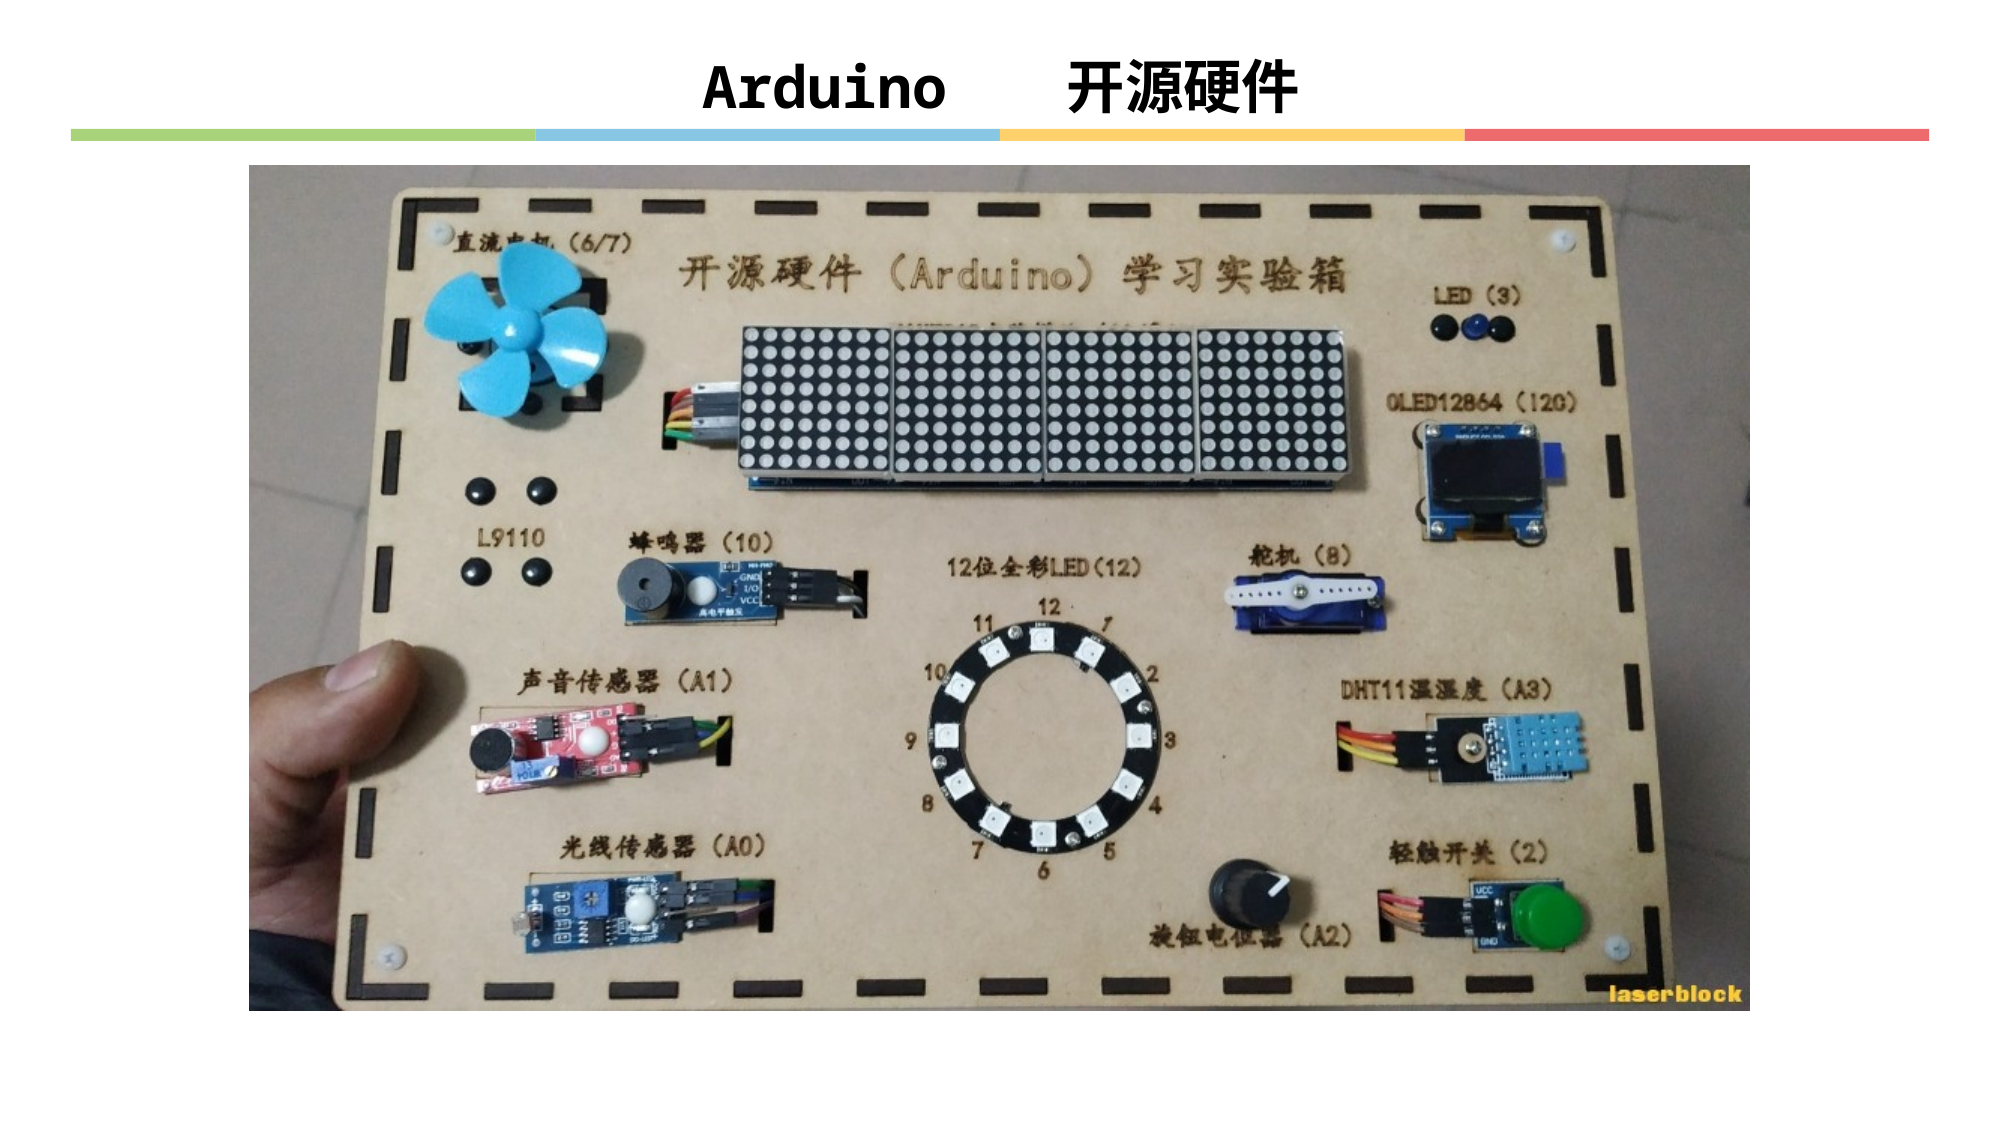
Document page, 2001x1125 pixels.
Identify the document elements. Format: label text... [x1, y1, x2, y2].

picture [249, 165, 1750, 1011]
text_box Arduino 开源硬件 [655, 49, 1347, 120]
